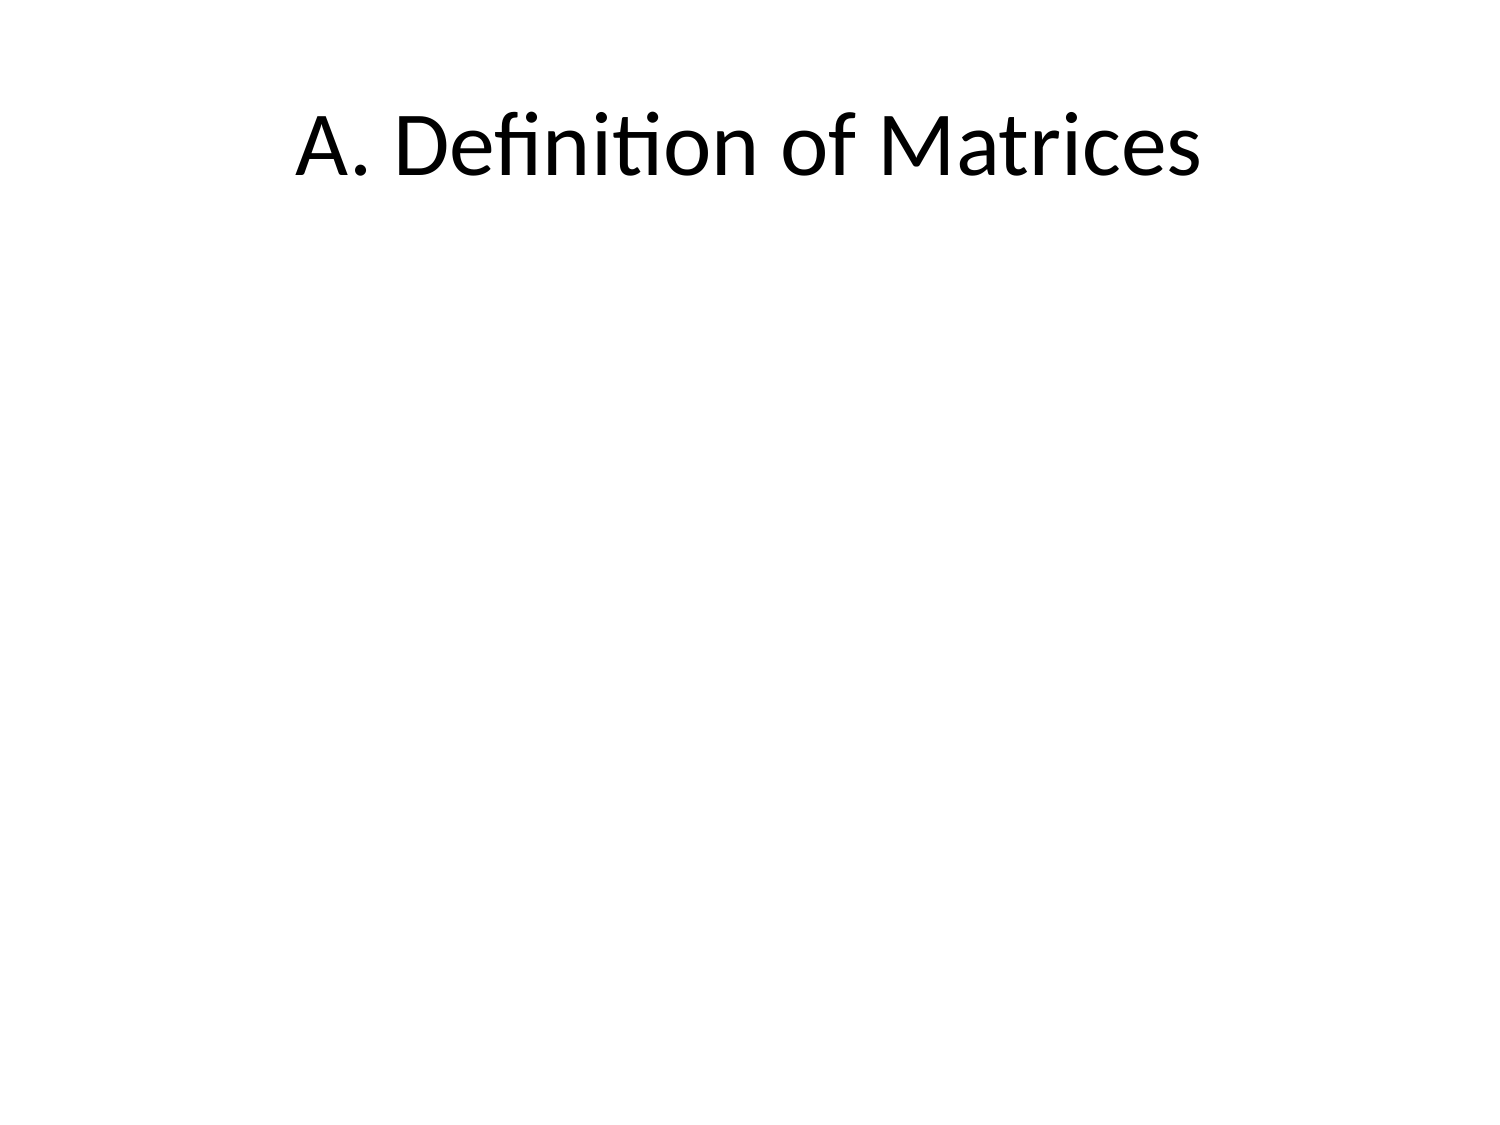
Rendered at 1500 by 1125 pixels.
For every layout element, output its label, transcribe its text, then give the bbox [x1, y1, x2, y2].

title A. Definition of Matrices [75, 45, 1425, 233]
